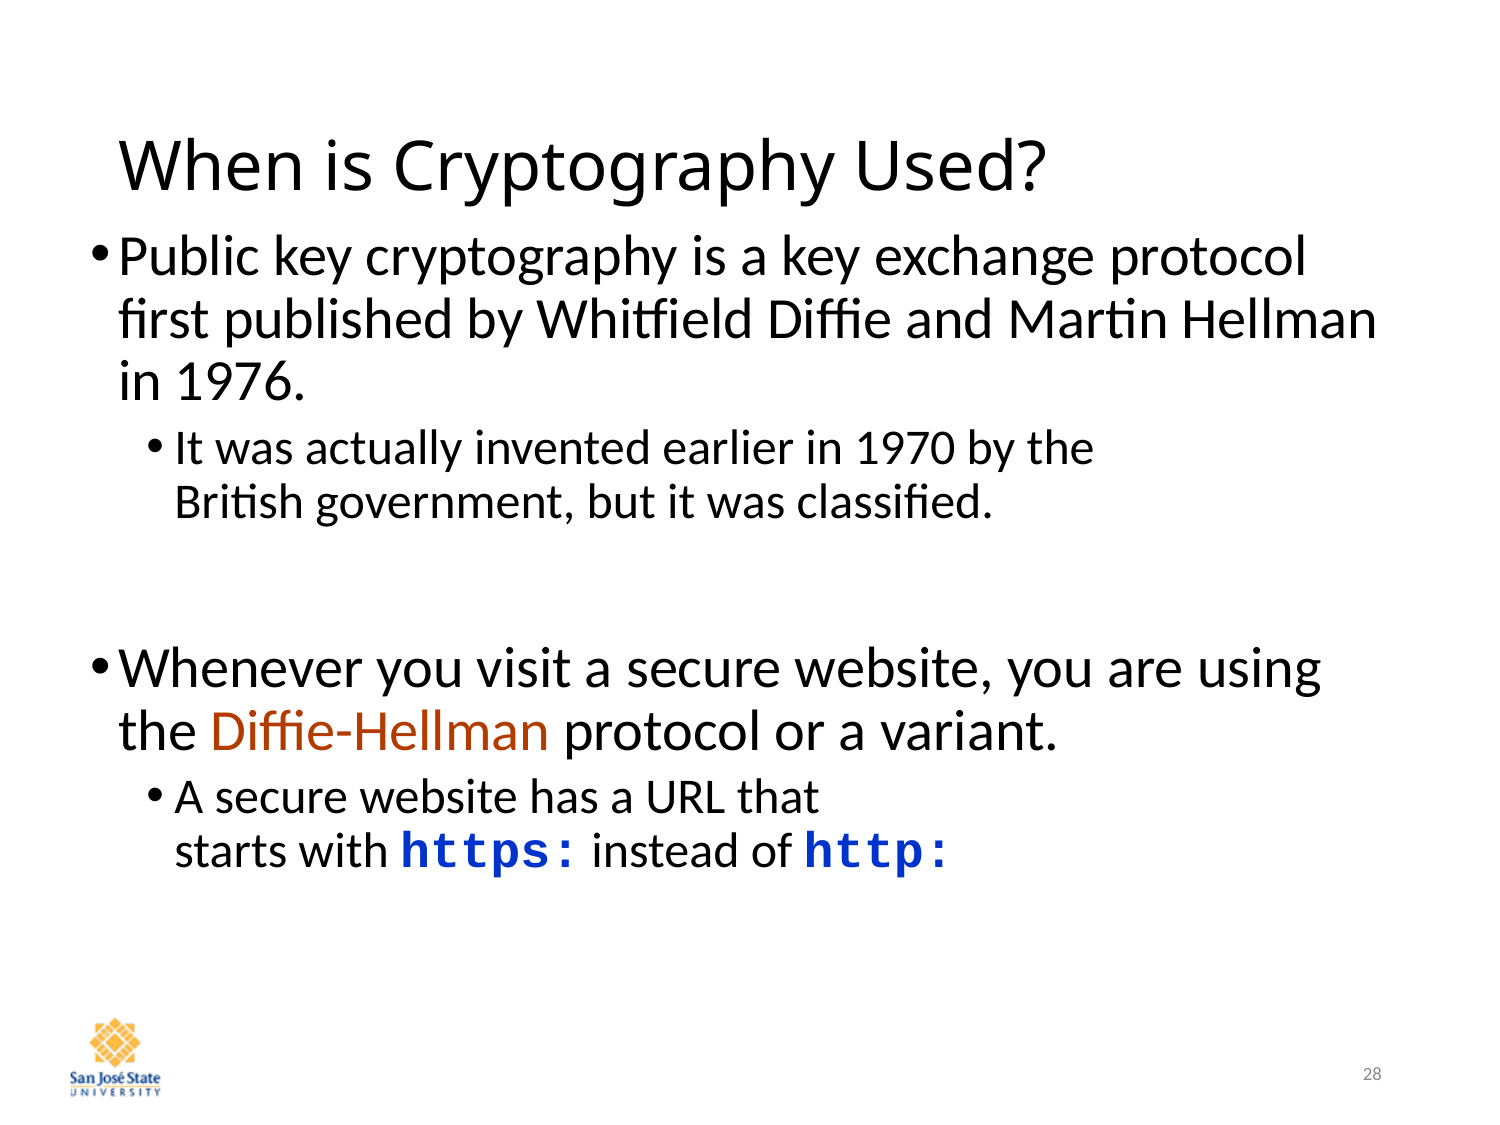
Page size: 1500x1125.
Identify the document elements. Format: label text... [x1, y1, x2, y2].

title When is Cryptography Used? [103, 59, 1397, 217]
slide_number 28 [1059, 1042, 1397, 1103]
picture [60, 1012, 166, 1112]
list Public key cryptography is a key exchange protocol first published by Whitfield Diffie and Martin Hellman in 1976. It was actually invented earlier in 1970 by the British government, but it was classified. Whenever you visit a secure website, you are using the Diffie-Hellman protocol or a variant. A secure website has a URL that starts with https: instead of http: [75, 217, 1425, 1011]
